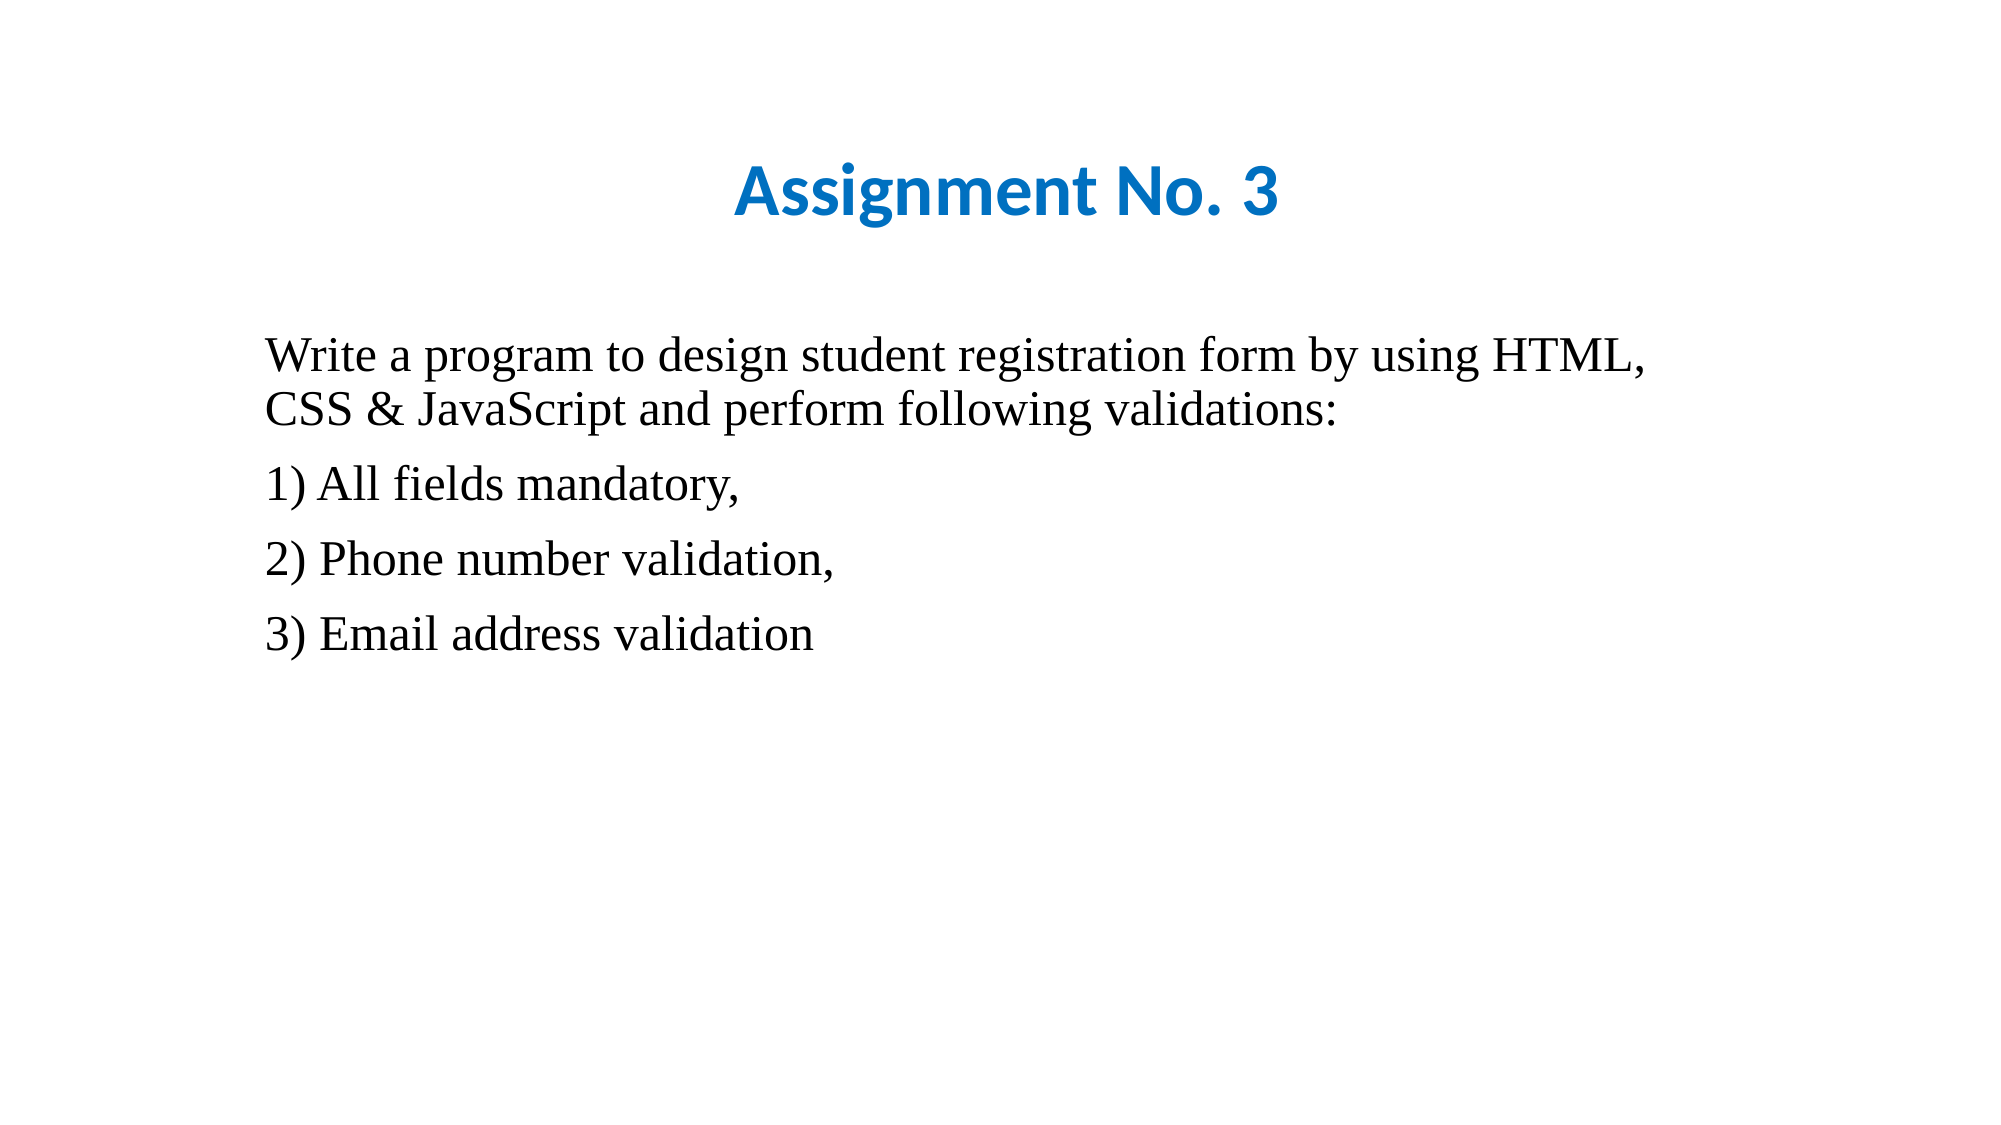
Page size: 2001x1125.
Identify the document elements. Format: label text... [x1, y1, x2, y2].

text_box Assignment No. 3 [255, 133, 1760, 238]
subtitle Write a program to design student registration form by using HTML, CSS & JavaScript and perform following validations: 1) All fields mandatory, 2) Phone number validation, 3) Email address validation [249, 321, 1750, 863]
